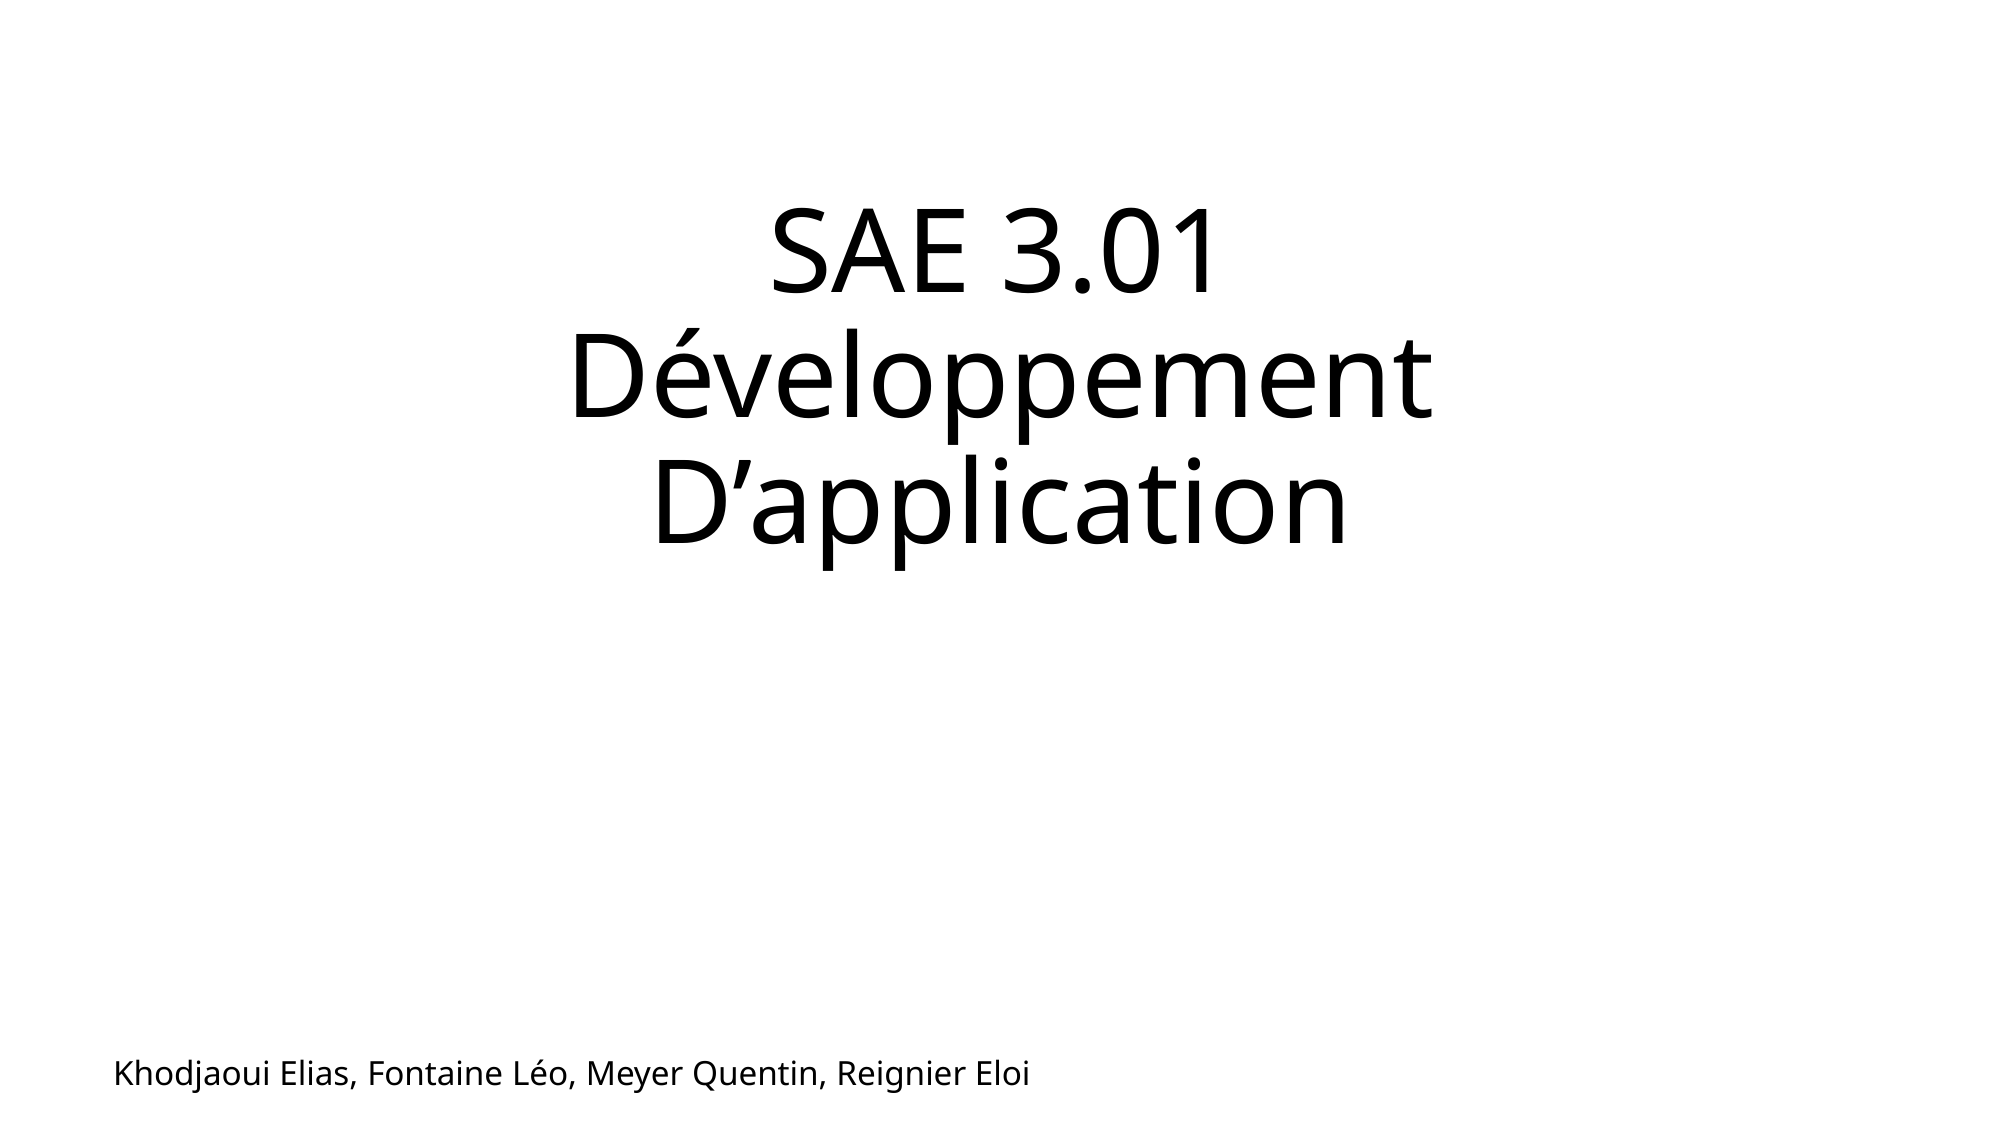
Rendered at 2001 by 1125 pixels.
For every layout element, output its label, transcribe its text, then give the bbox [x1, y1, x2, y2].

subtitle Khodjaoui Elias, Fontaine Léo, Meyer Quentin, Reignier Eloi [0, 1049, 1146, 1125]
title SAE 3.01 Développement D’application [249, 184, 1750, 576]
